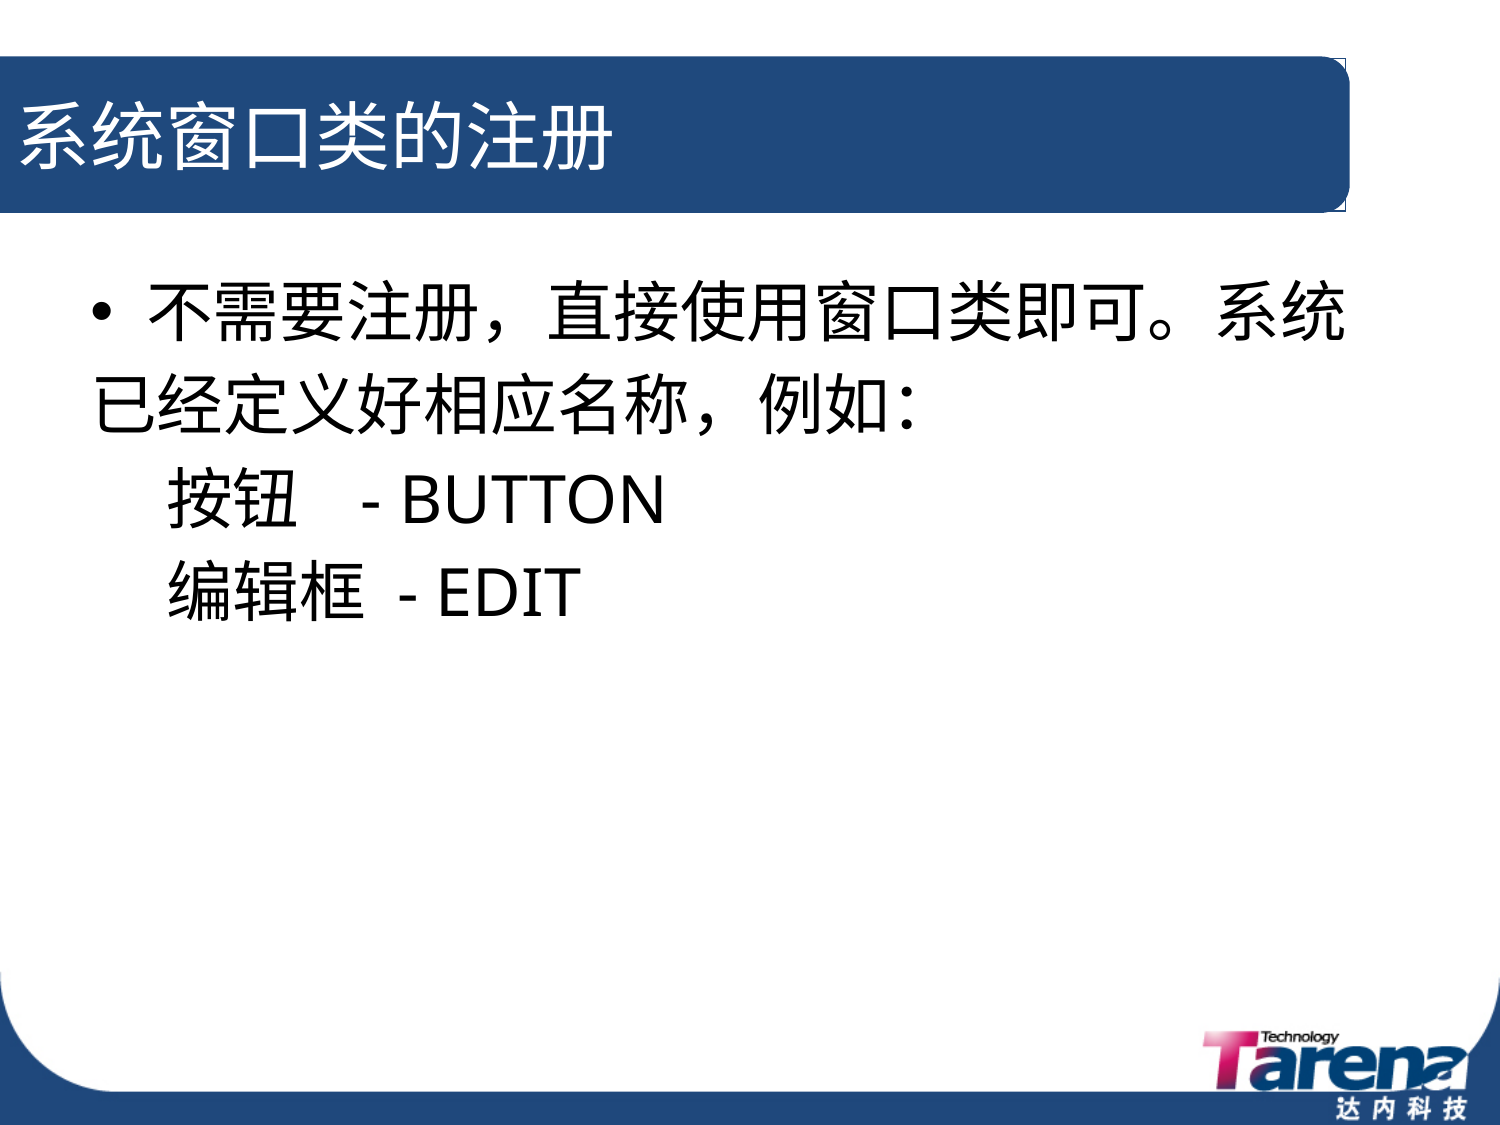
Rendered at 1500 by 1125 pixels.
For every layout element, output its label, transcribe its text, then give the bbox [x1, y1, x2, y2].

title 系统窗口类的注册 [0, 58, 1346, 212]
list 不需要注册，直接使用窗口类即可。系统 已经定义好相应名称，例如： 按钮 - BUTTON 编辑框 - EDIT [74, 262, 1426, 1006]
picture [0, 0, 1500, 1125]
